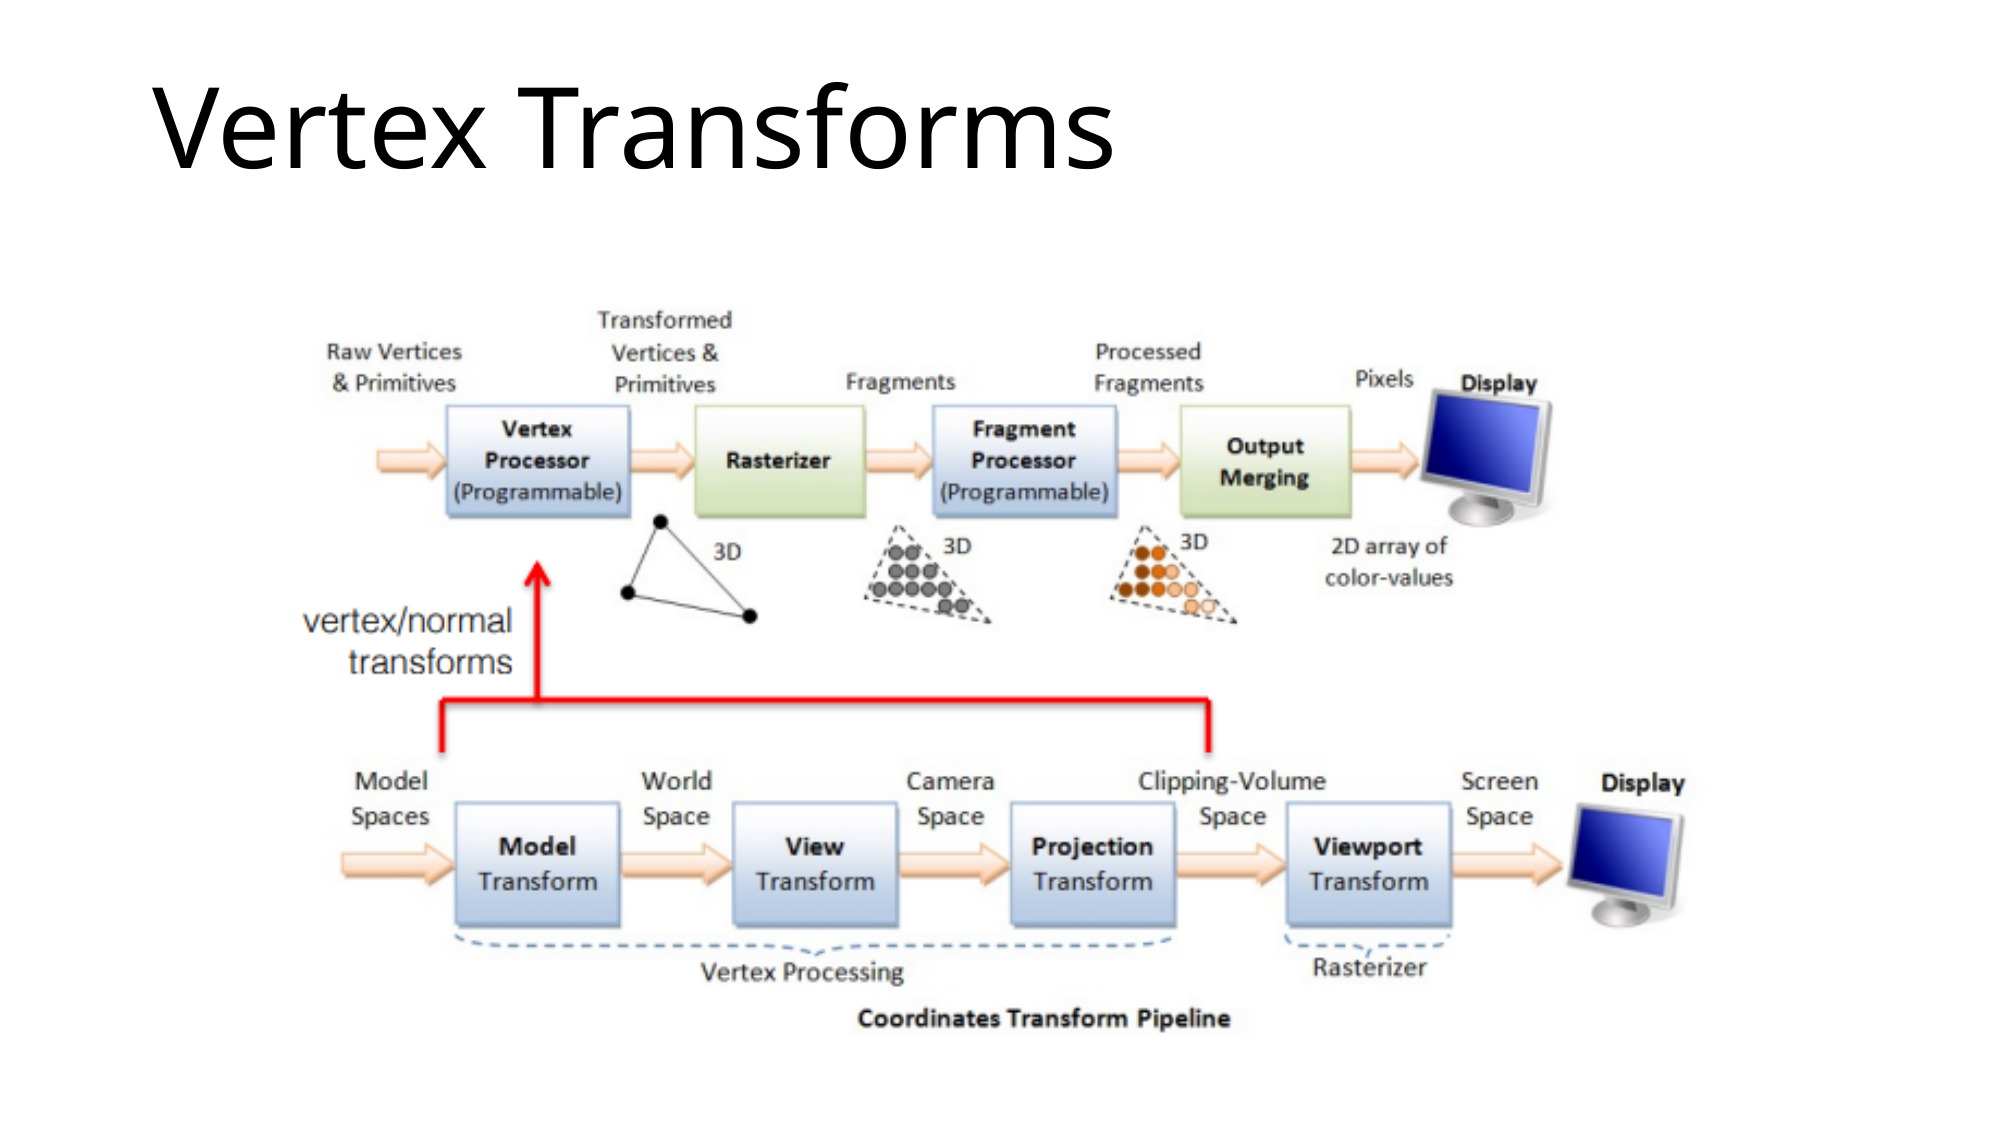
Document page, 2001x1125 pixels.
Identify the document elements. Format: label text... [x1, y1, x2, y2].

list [275, 305, 1725, 1035]
title Vertex Transforms [137, 47, 1863, 201]
